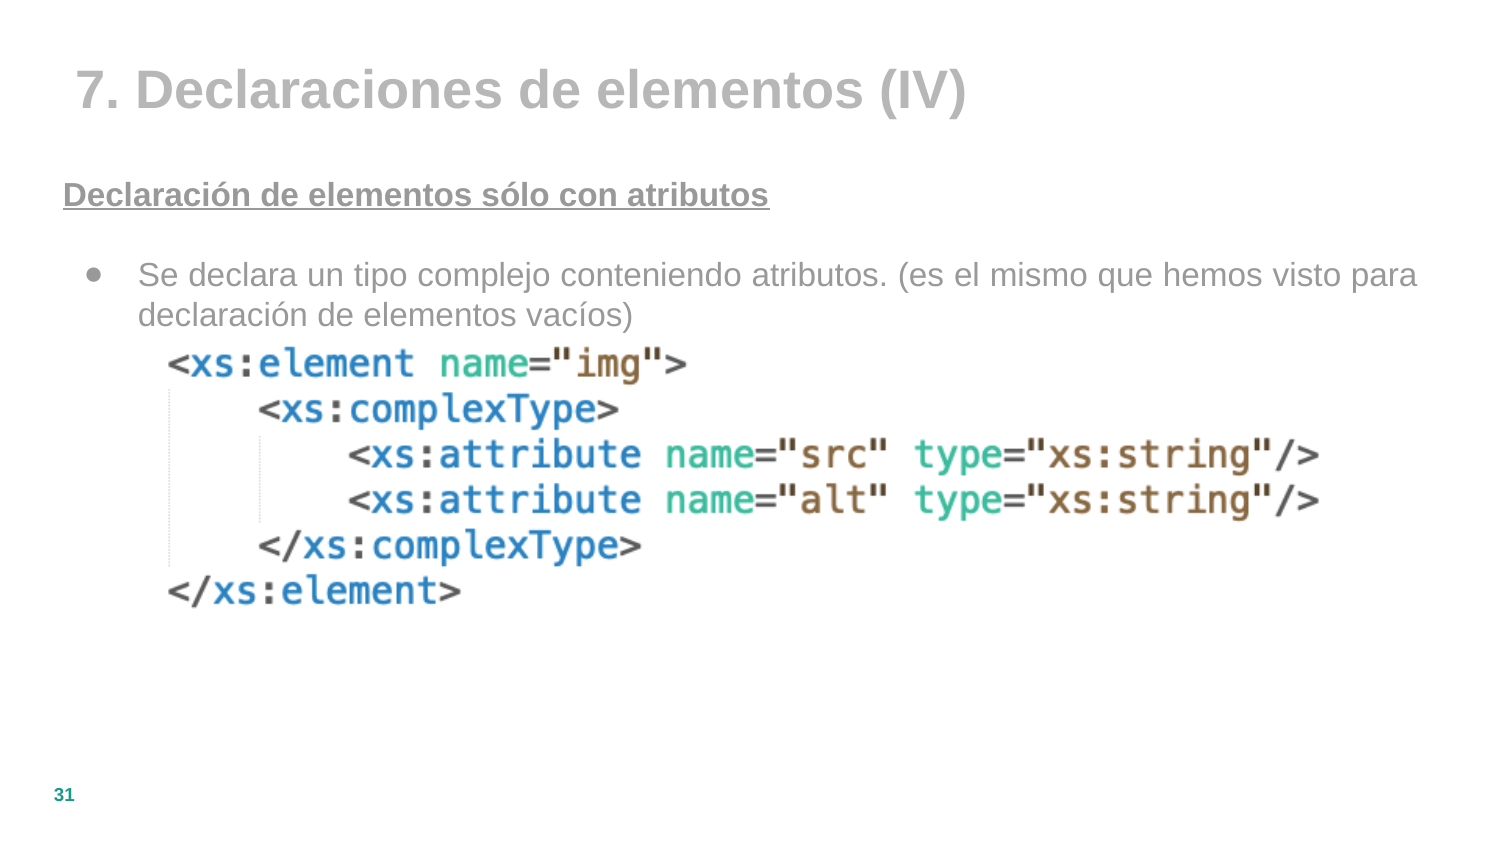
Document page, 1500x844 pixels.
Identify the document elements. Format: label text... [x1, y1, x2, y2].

list 7. Declaraciones de elementos (IV) [75, 54, 1299, 110]
text_box ‹#› [0, 774, 75, 806]
picture [152, 344, 1330, 613]
text_box Declaración de elementos sólo con atributos Se declara un tipo complejo conteniendo atributos. (es el mismo que hemos visto para declaración de elementos vacíos) [47, 165, 1435, 814]
